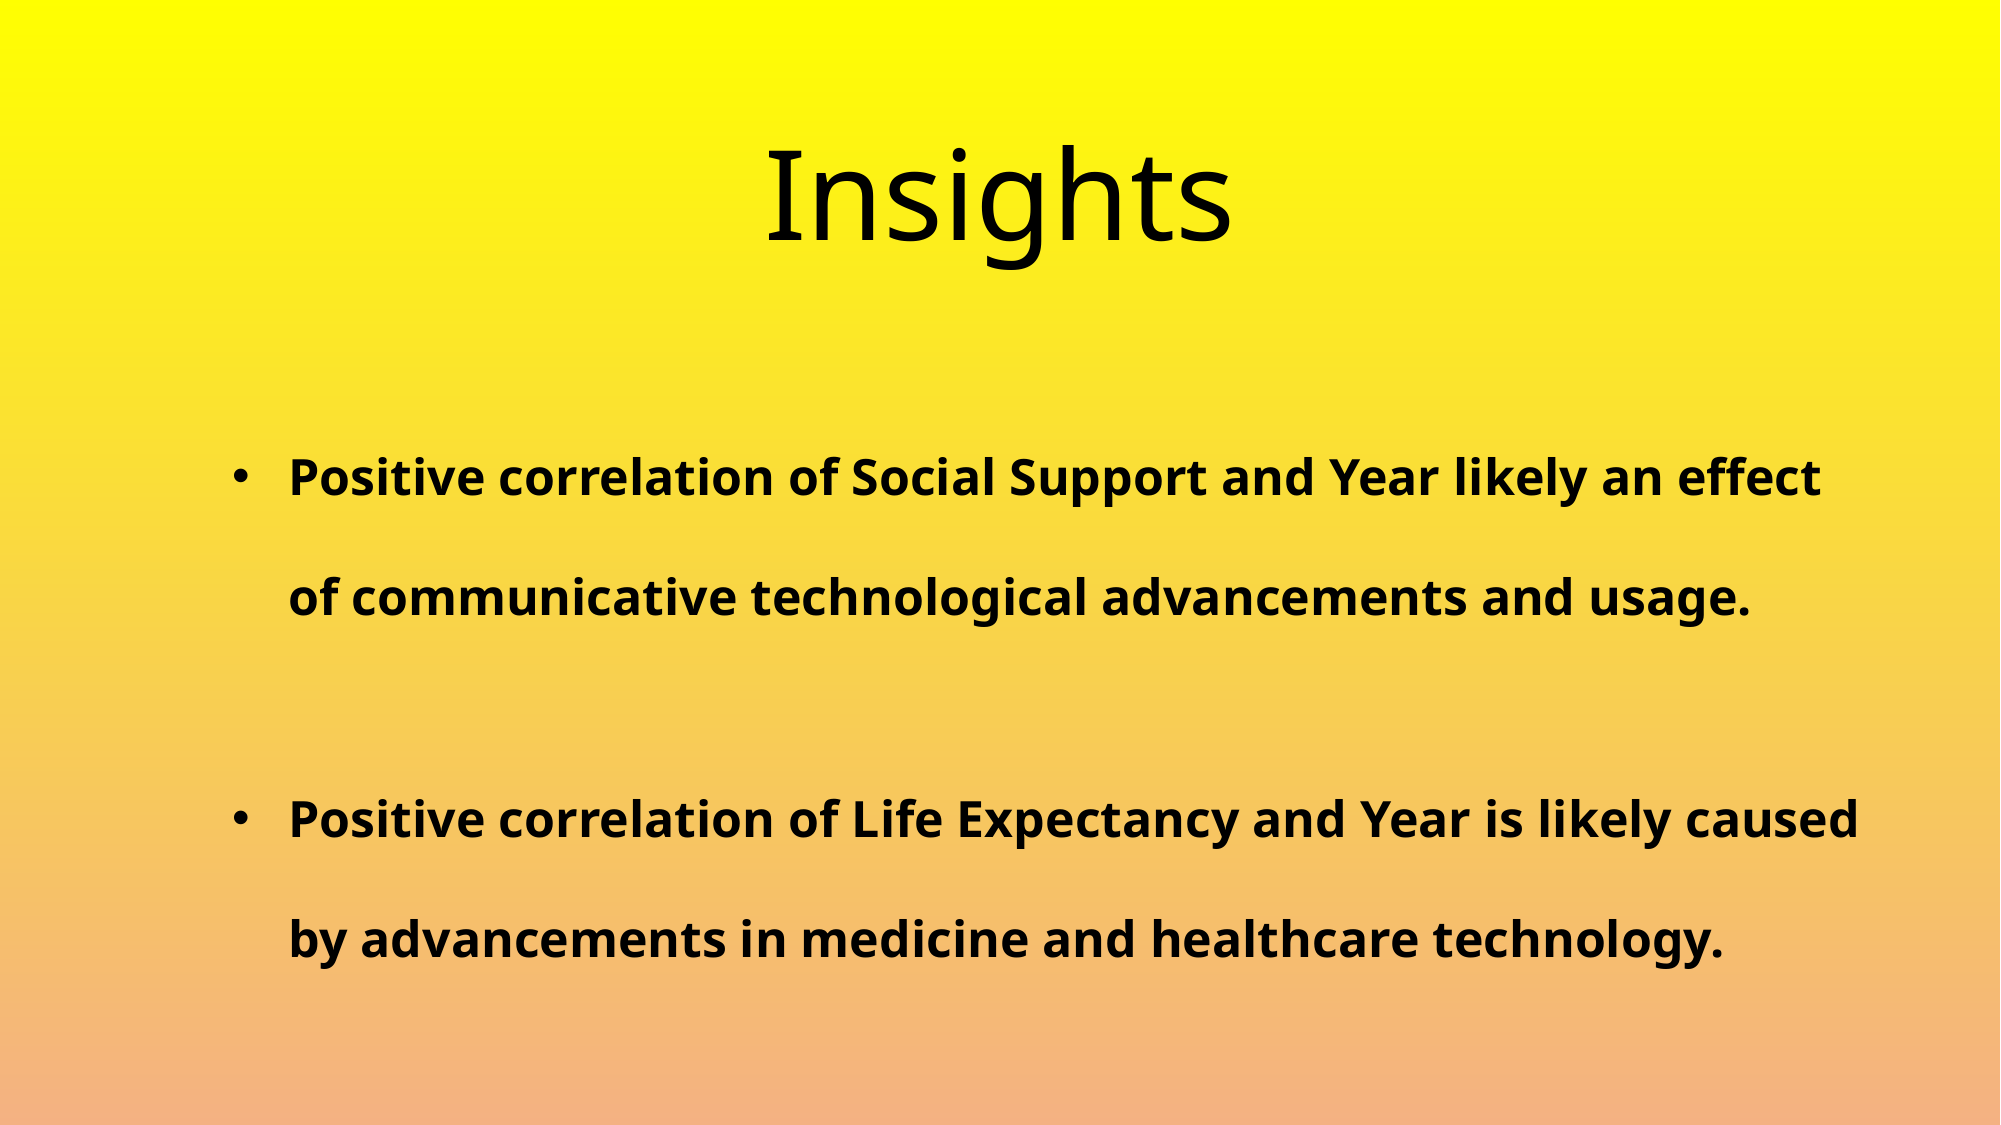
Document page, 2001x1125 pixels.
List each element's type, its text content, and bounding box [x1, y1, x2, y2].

text_box Positive correlation of Life Expectancy and Year is likely caused by advancements in medicine and healthcare technology. [217, 720, 1879, 976]
text_box Positive correlation of Social Support and Year likely an effect of communicative technological advancements and usage. [217, 377, 1879, 633]
title Insights [249, 3, 1750, 275]
